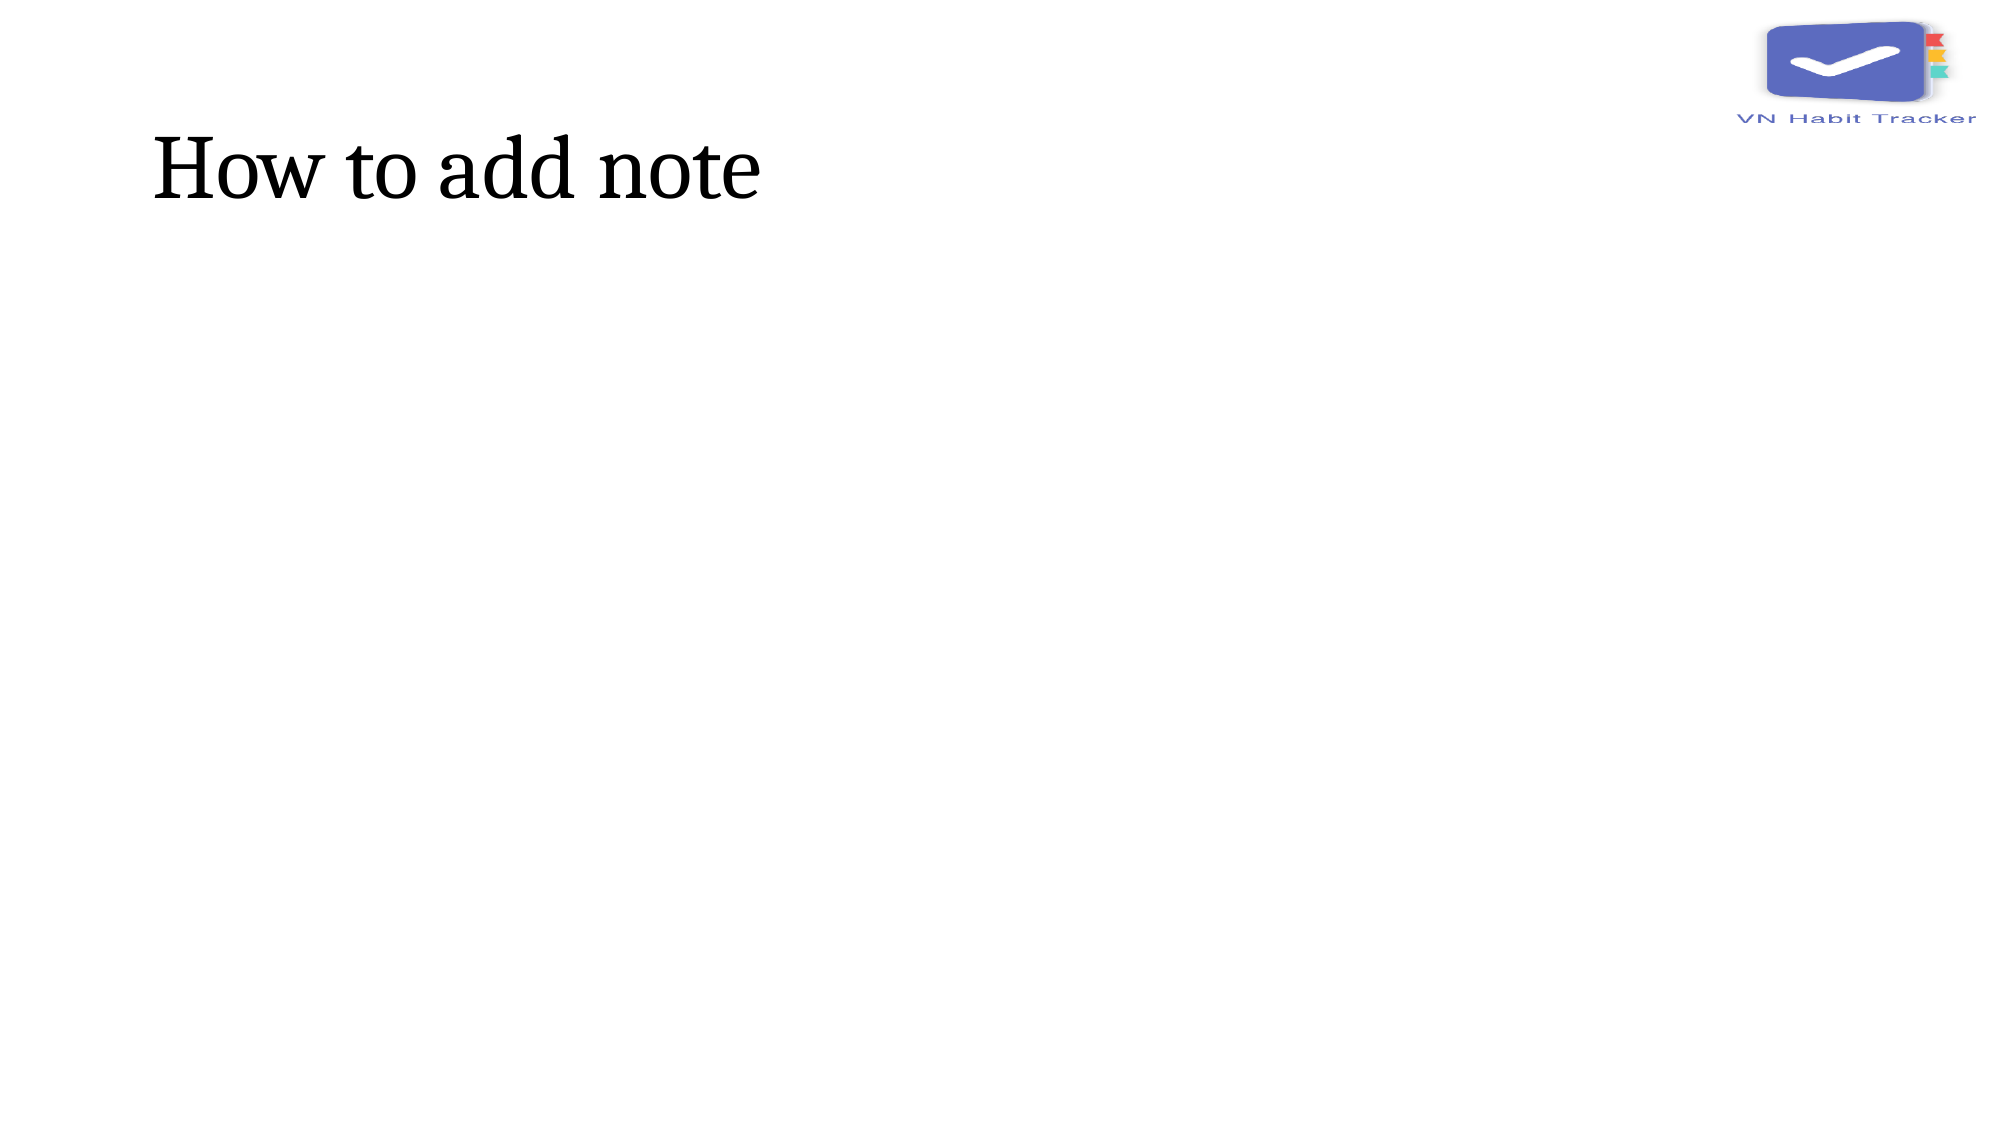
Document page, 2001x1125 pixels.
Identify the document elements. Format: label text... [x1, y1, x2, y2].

title How to add note [137, 59, 1863, 278]
picture [1736, 16, 1976, 123]
